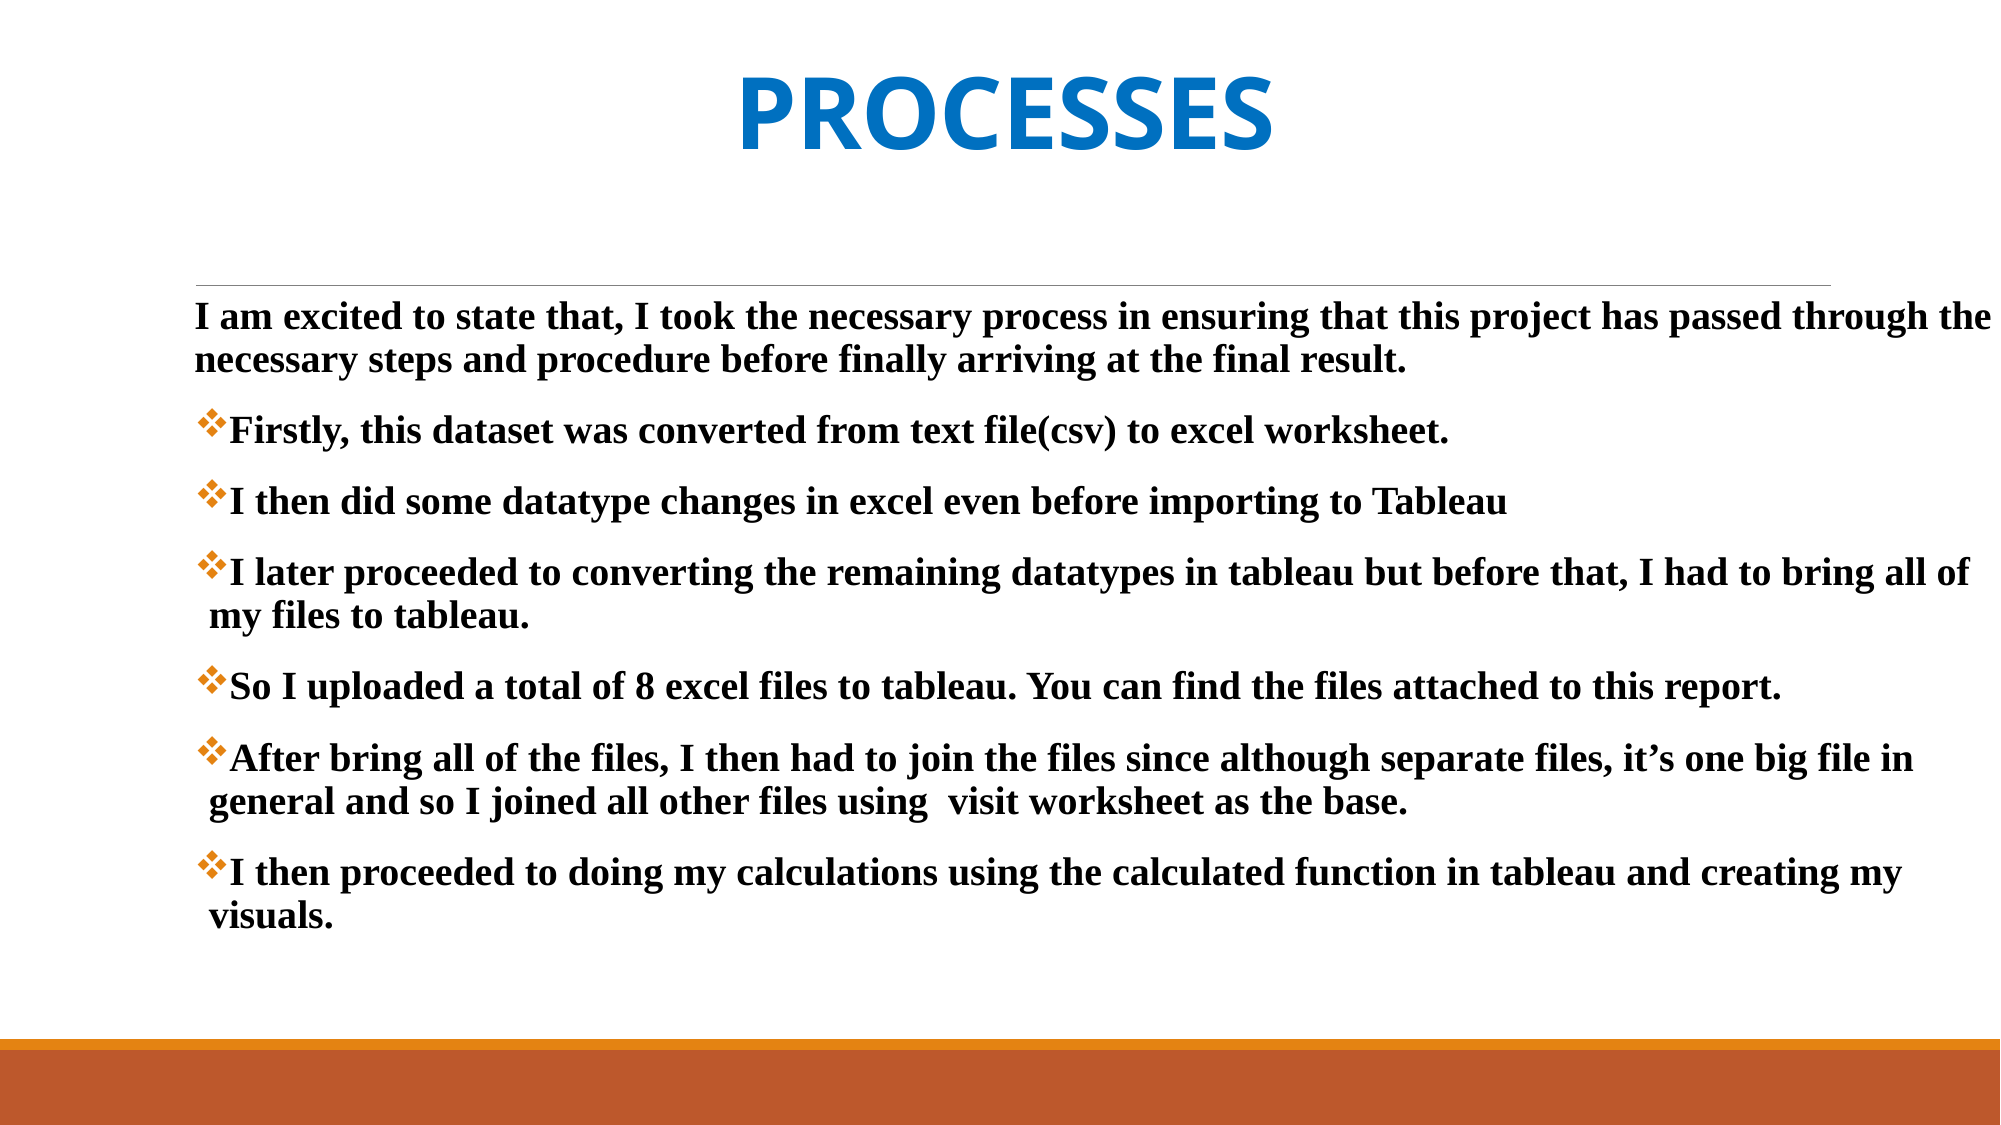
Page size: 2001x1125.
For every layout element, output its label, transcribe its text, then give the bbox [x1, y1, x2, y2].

title PROCESSES [180, 47, 1830, 178]
list I am excited to state that, I took the necessary process in ensuring that this project has passed through the necessary steps and procedure before finally arriving at the final result. Firstly, this dataset was converted from text file(csv) to excel worksheet. I then did some datatype changes in excel even before importing to Tableau I later proceeded to converting the remaining datatypes in tableau but before that, I had to bring all of my files to tableau. So I uploaded a total of 8 excel files to tableau. You can find the files attached to this report. After bring all of the files, I then had to join the files since although separate files, it’s one big file in general and so I joined all other files using visit worksheet as the base. I then proceeded to doing my calculations using the calculated function in tableau and creating my visuals. [194, 287, 2000, 948]
